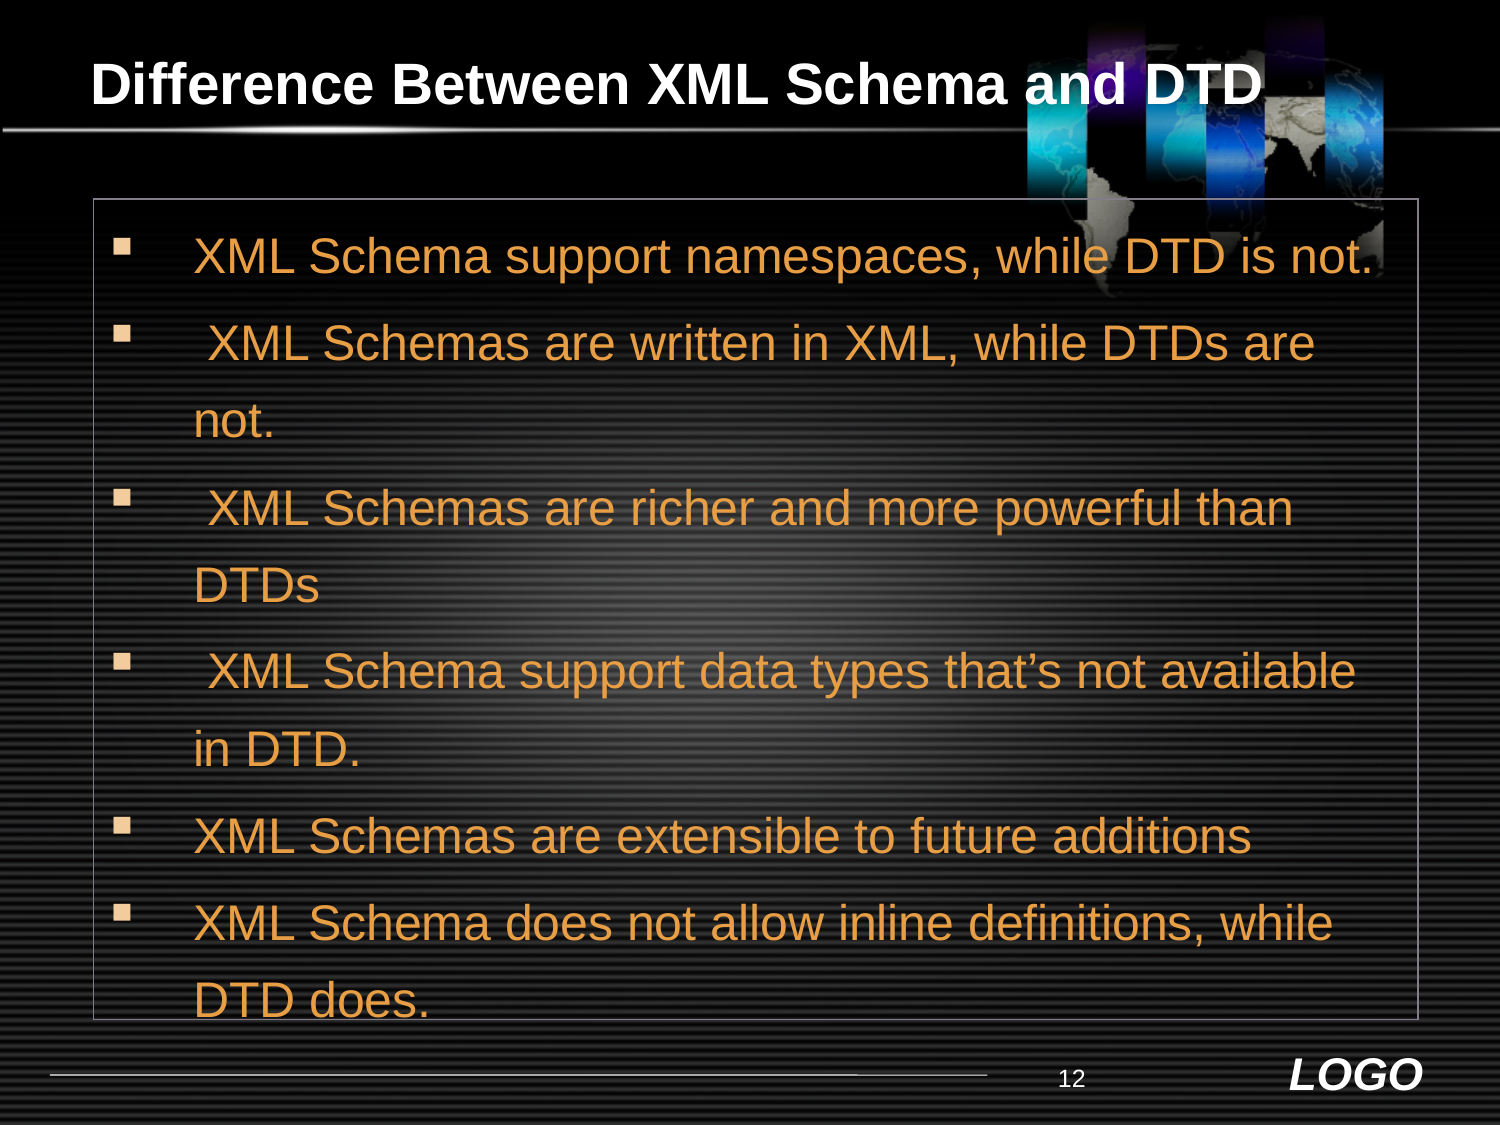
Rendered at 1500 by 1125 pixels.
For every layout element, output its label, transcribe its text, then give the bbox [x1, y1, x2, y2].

slide_number 12 [1042, 1054, 1256, 1095]
picture [0, 0, 1500, 1125]
title Difference Between XML Schema and DTD [74, 43, 1407, 119]
list XML Schema support namespaces, while DTD is not. XML Schemas are written in XML, while DTDs are not. XML Schemas are richer and more powerful than DTDs XML Schema support data types that’s not available in DTD. XML Schemas are extensible to future additions XML Schema does not allow inline definitions, while DTD does. [93, 198, 1419, 1020]
